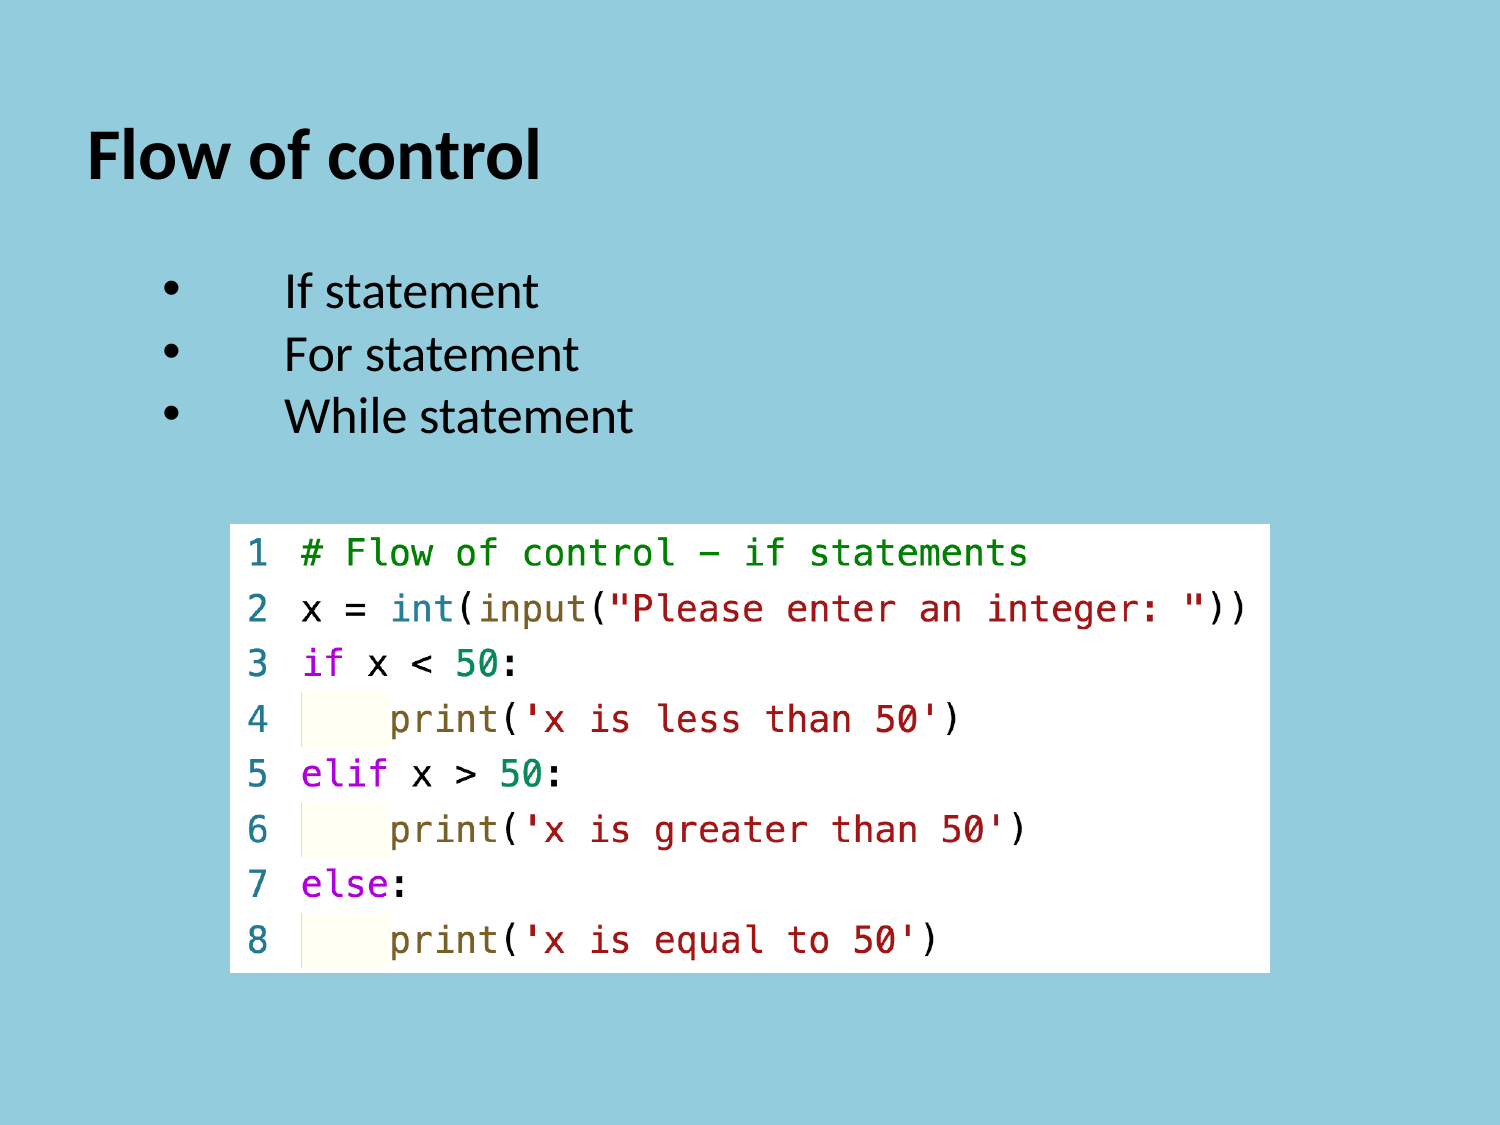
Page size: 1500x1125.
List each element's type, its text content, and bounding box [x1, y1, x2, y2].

text_box Flow of control If statement For statement While statement [0, 1, 1500, 450]
picture [229, 524, 1270, 973]
